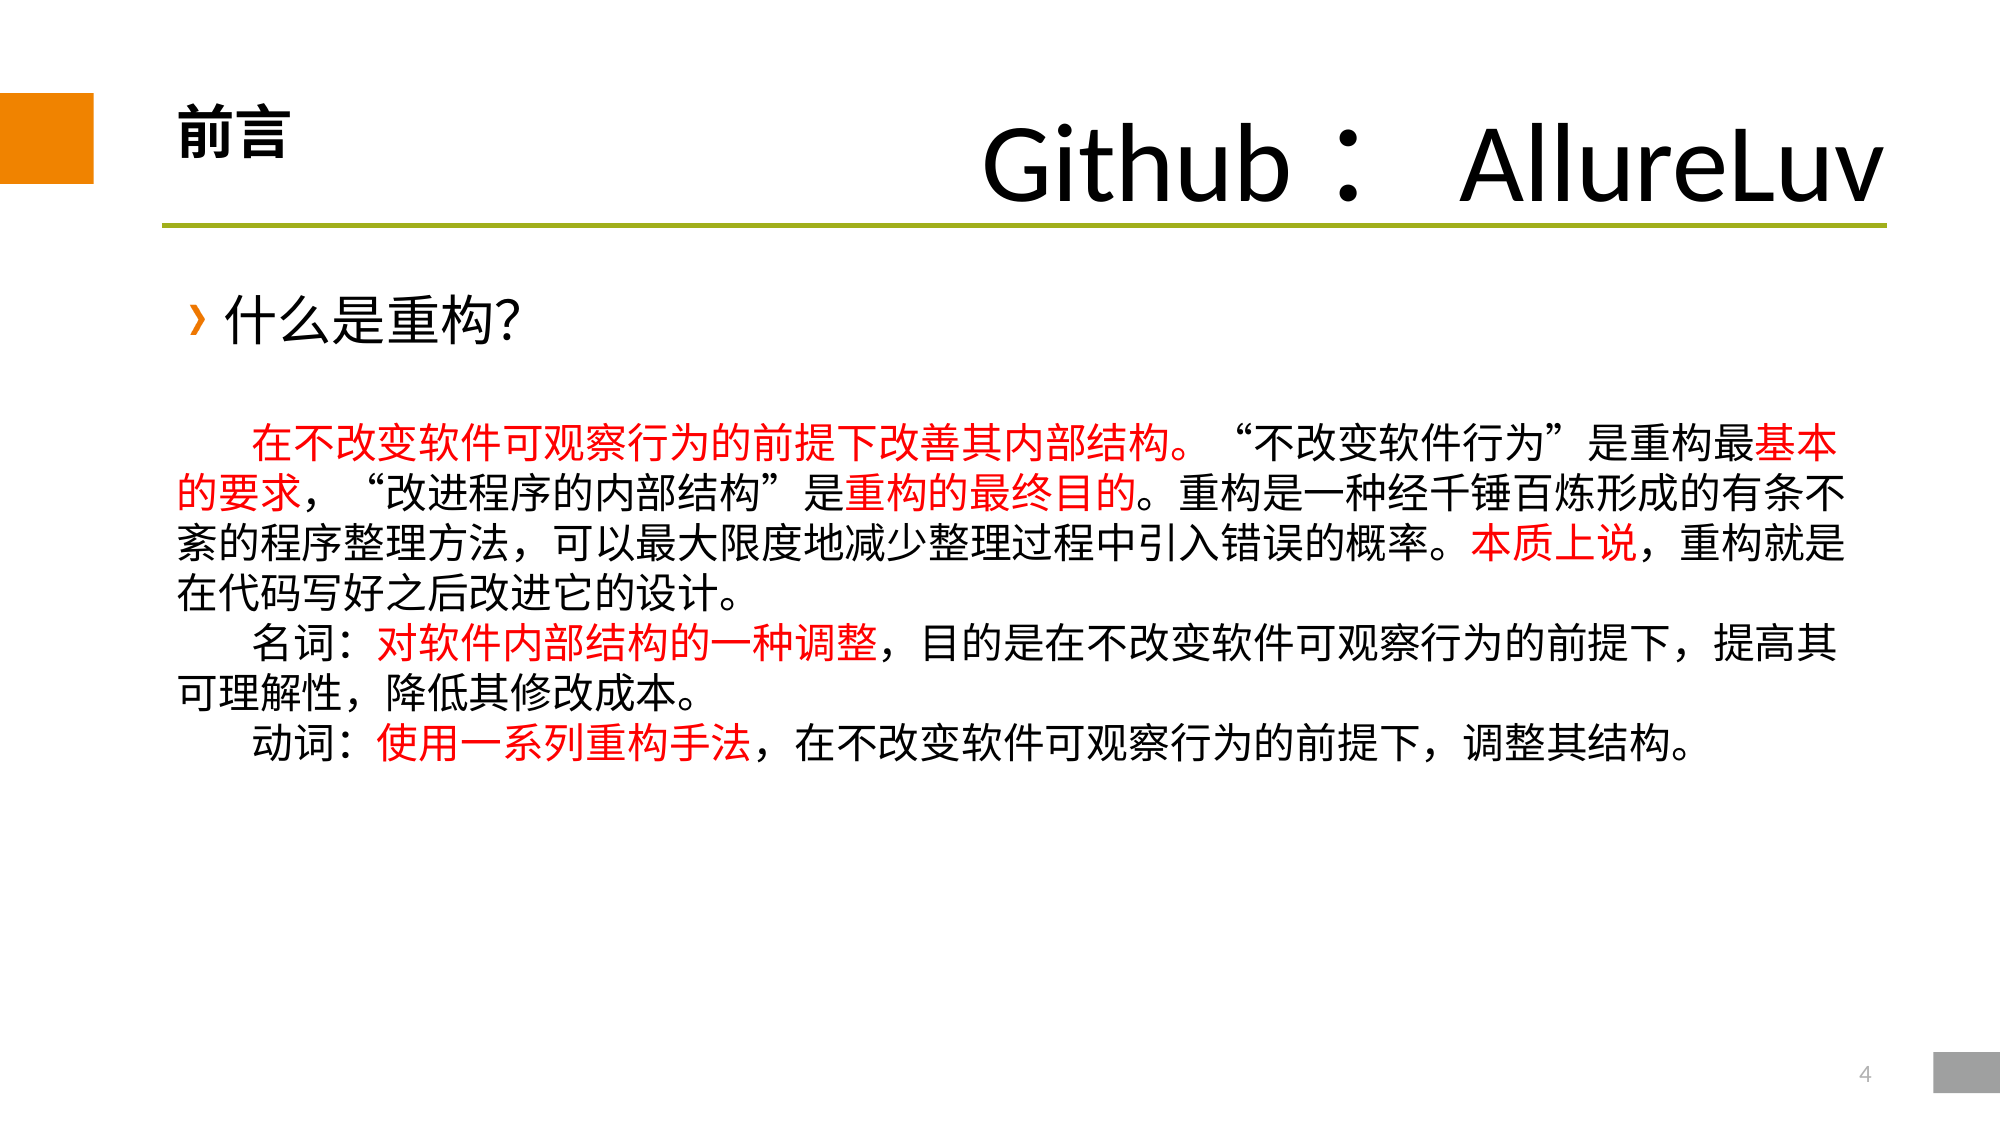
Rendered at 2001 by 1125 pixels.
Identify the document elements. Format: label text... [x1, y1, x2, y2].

title 前言 [161, 25, 1887, 243]
picture [176, 300, 215, 339]
text_box 什么是重构？ 在不改变软件可观察行为的前提下改善其内部结构。“不改变软件行为”是重构最基本的要求，“改进程序的内部结构”是重构的最终目的。重构是一种经千锤百炼形成的有条不紊的程序整理方法，可以最大限度地减少整理过程中引入错误的概率。本质上说，重构就是在代码写好之后改进它的设计。 名词：对软件内部结构的一种调整，目的是在不改变软件可观察行为的前提下，提高其可理解性，降低其修改成本。 动词：使用一系列重构手法，在不改变软件可观察行为的前提下，调整其结构。 [161, 279, 1887, 775]
slide_number 4 [1436, 1042, 1887, 1103]
